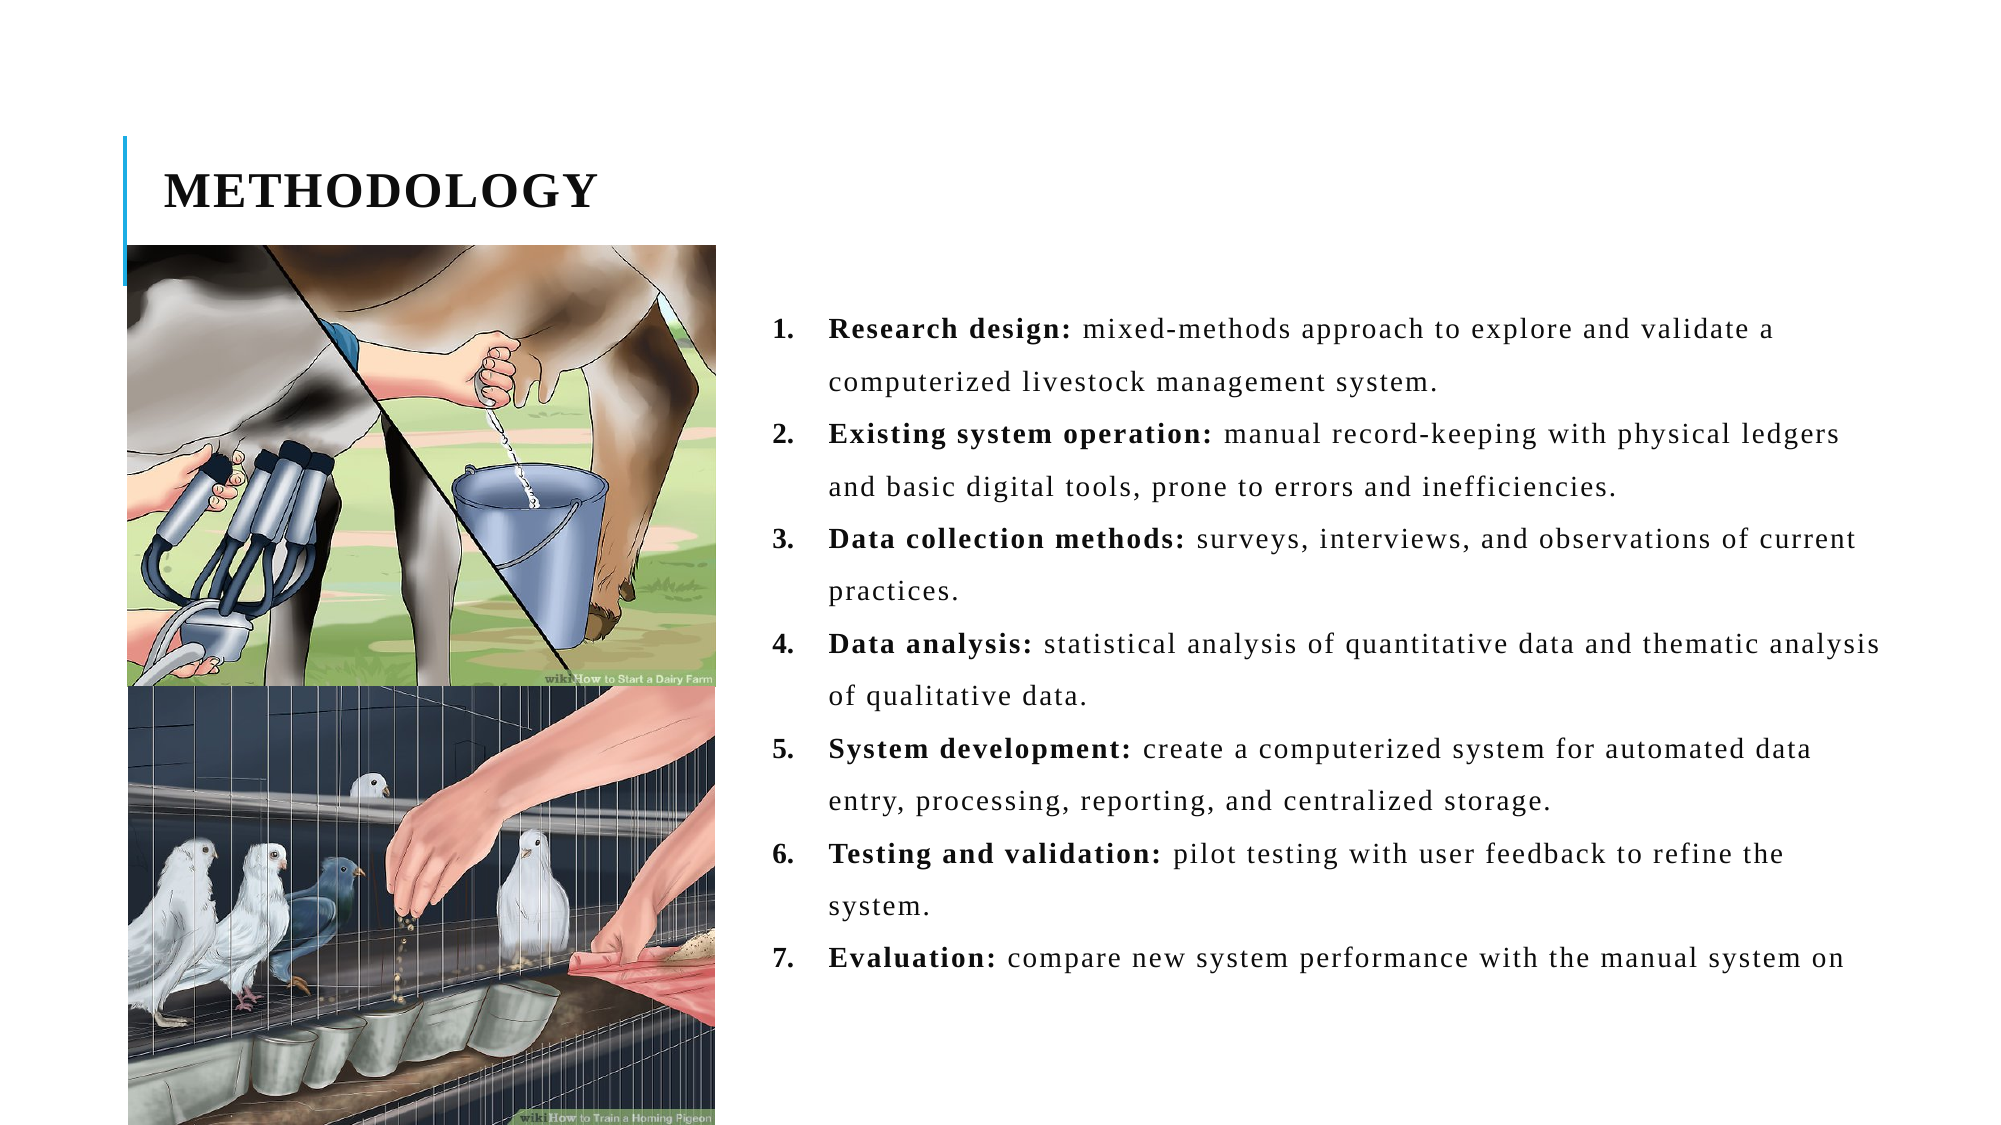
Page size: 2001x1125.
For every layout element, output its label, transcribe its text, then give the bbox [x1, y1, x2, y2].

title METHODOLOGY [148, 135, 767, 210]
picture [127, 244, 716, 1125]
text_box Research design: mixed-methods approach to explore and validate a computerized livestock management system. Existing system operation: manual record-keeping with physical ledgers and basic digital tools, prone to errors and inefficiencies. Data collection methods: surveys, interviews, and observations of current practices. Data analysis: statistical analysis of quantitative data and thematic analysis of qualitative data. System development: create a computerized system for automated data entry, processing, reporting, and centralized storage. Testing and validation: pilot testing with user feedback to refine the system. Evaluation: compare new system performance with the manual system on [757, 245, 1901, 1073]
